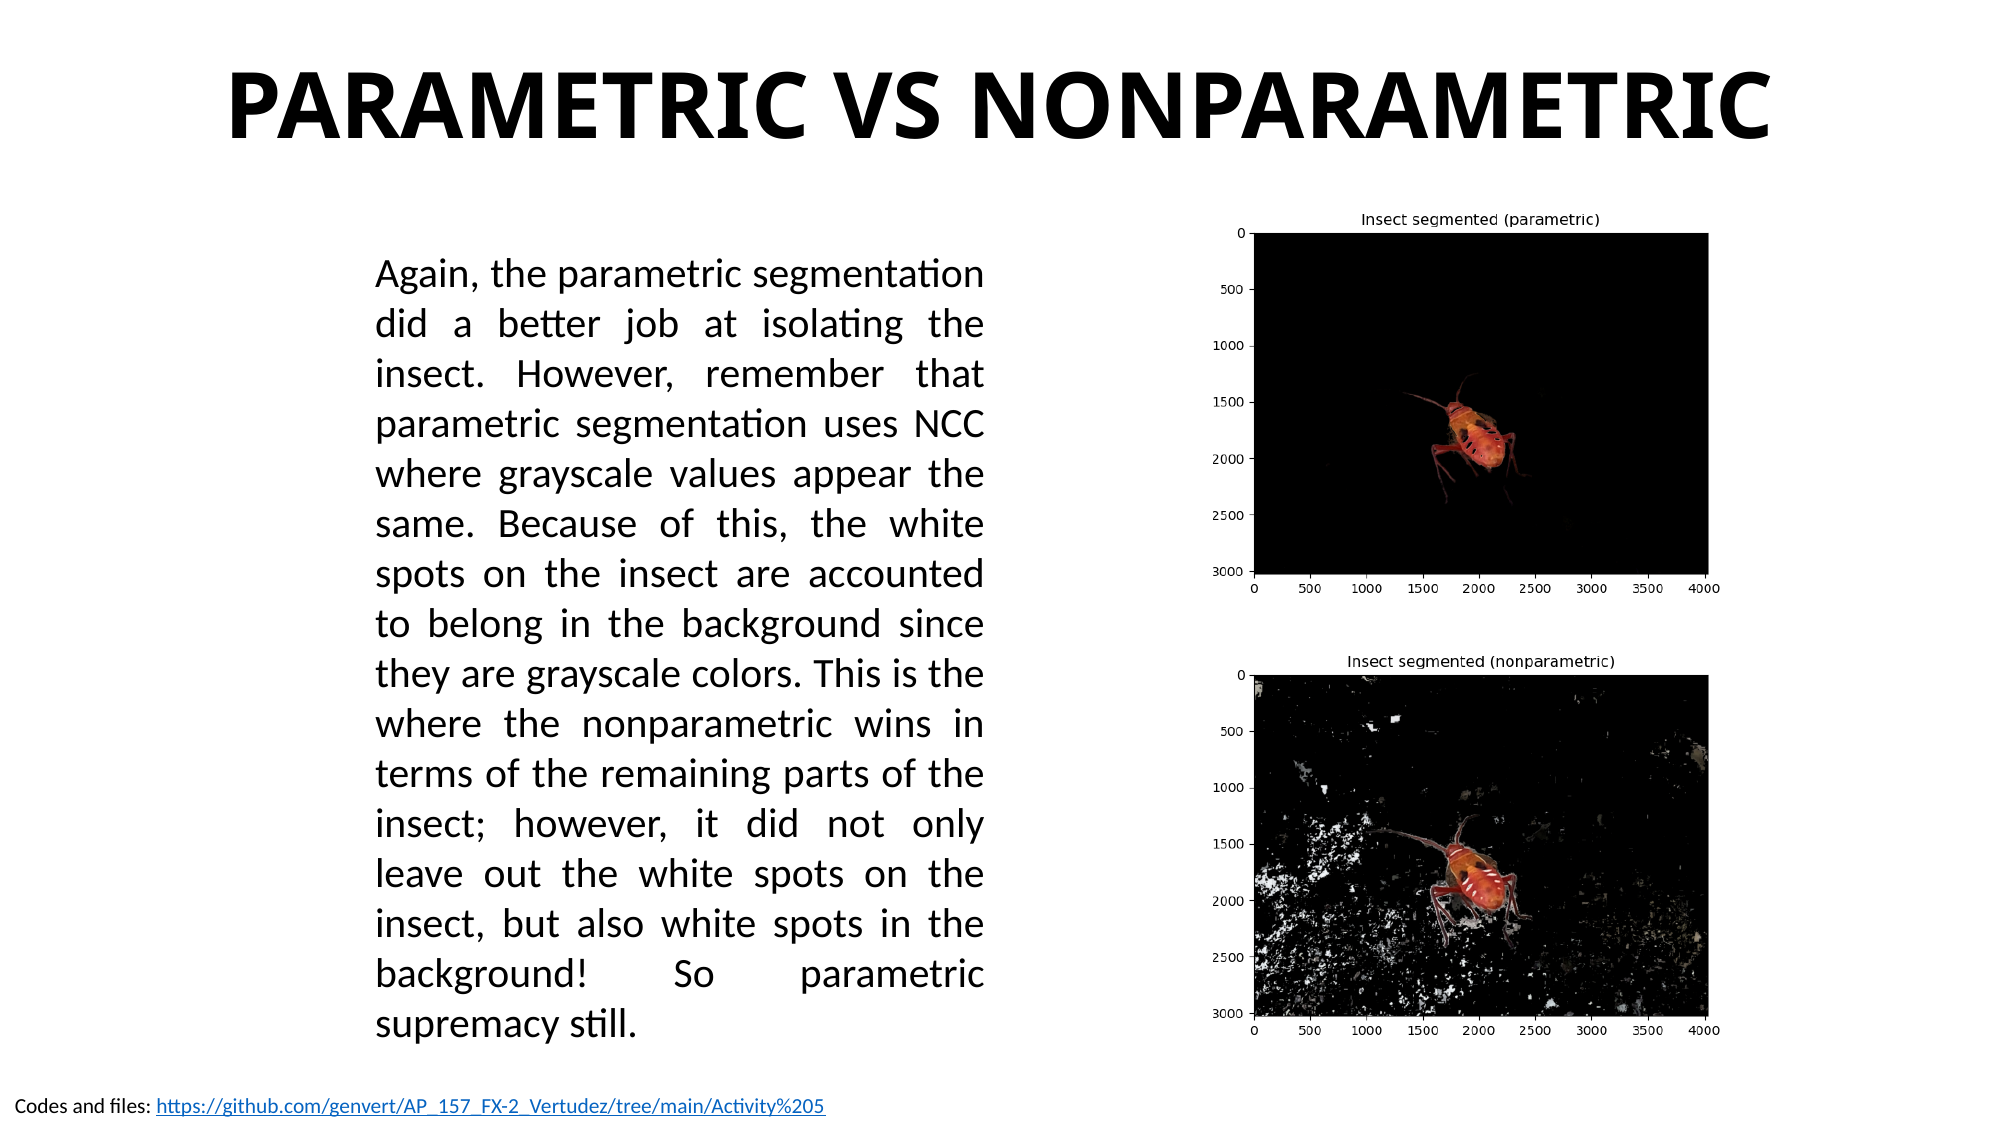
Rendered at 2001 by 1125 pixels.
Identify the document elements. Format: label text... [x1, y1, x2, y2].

text_box Again, the parametric segmentation did a better job at isolating the insect. However, remember that parametric segmentation uses NCC where grayscale values appear the same. Because of this, the white spots on the insect are accounted to belong in the background since they are grayscale colors. This is the where the nonparametric wins in terms of the remaining parts of the insect; however, it did not only leave out the white spots on the insect, but also white spots in the background! So parametric supremacy still. [360, 238, 1000, 1054]
picture [1178, 179, 1768, 1064]
text_box PARAMETRIC VS NONPARAMETRIC [0, 0, 2000, 218]
text_box Codes and files: https://github.com/genvert/AP_157_FX-2_Vertudez/tree/main/Activity%205 [0, 1084, 2000, 1125]
